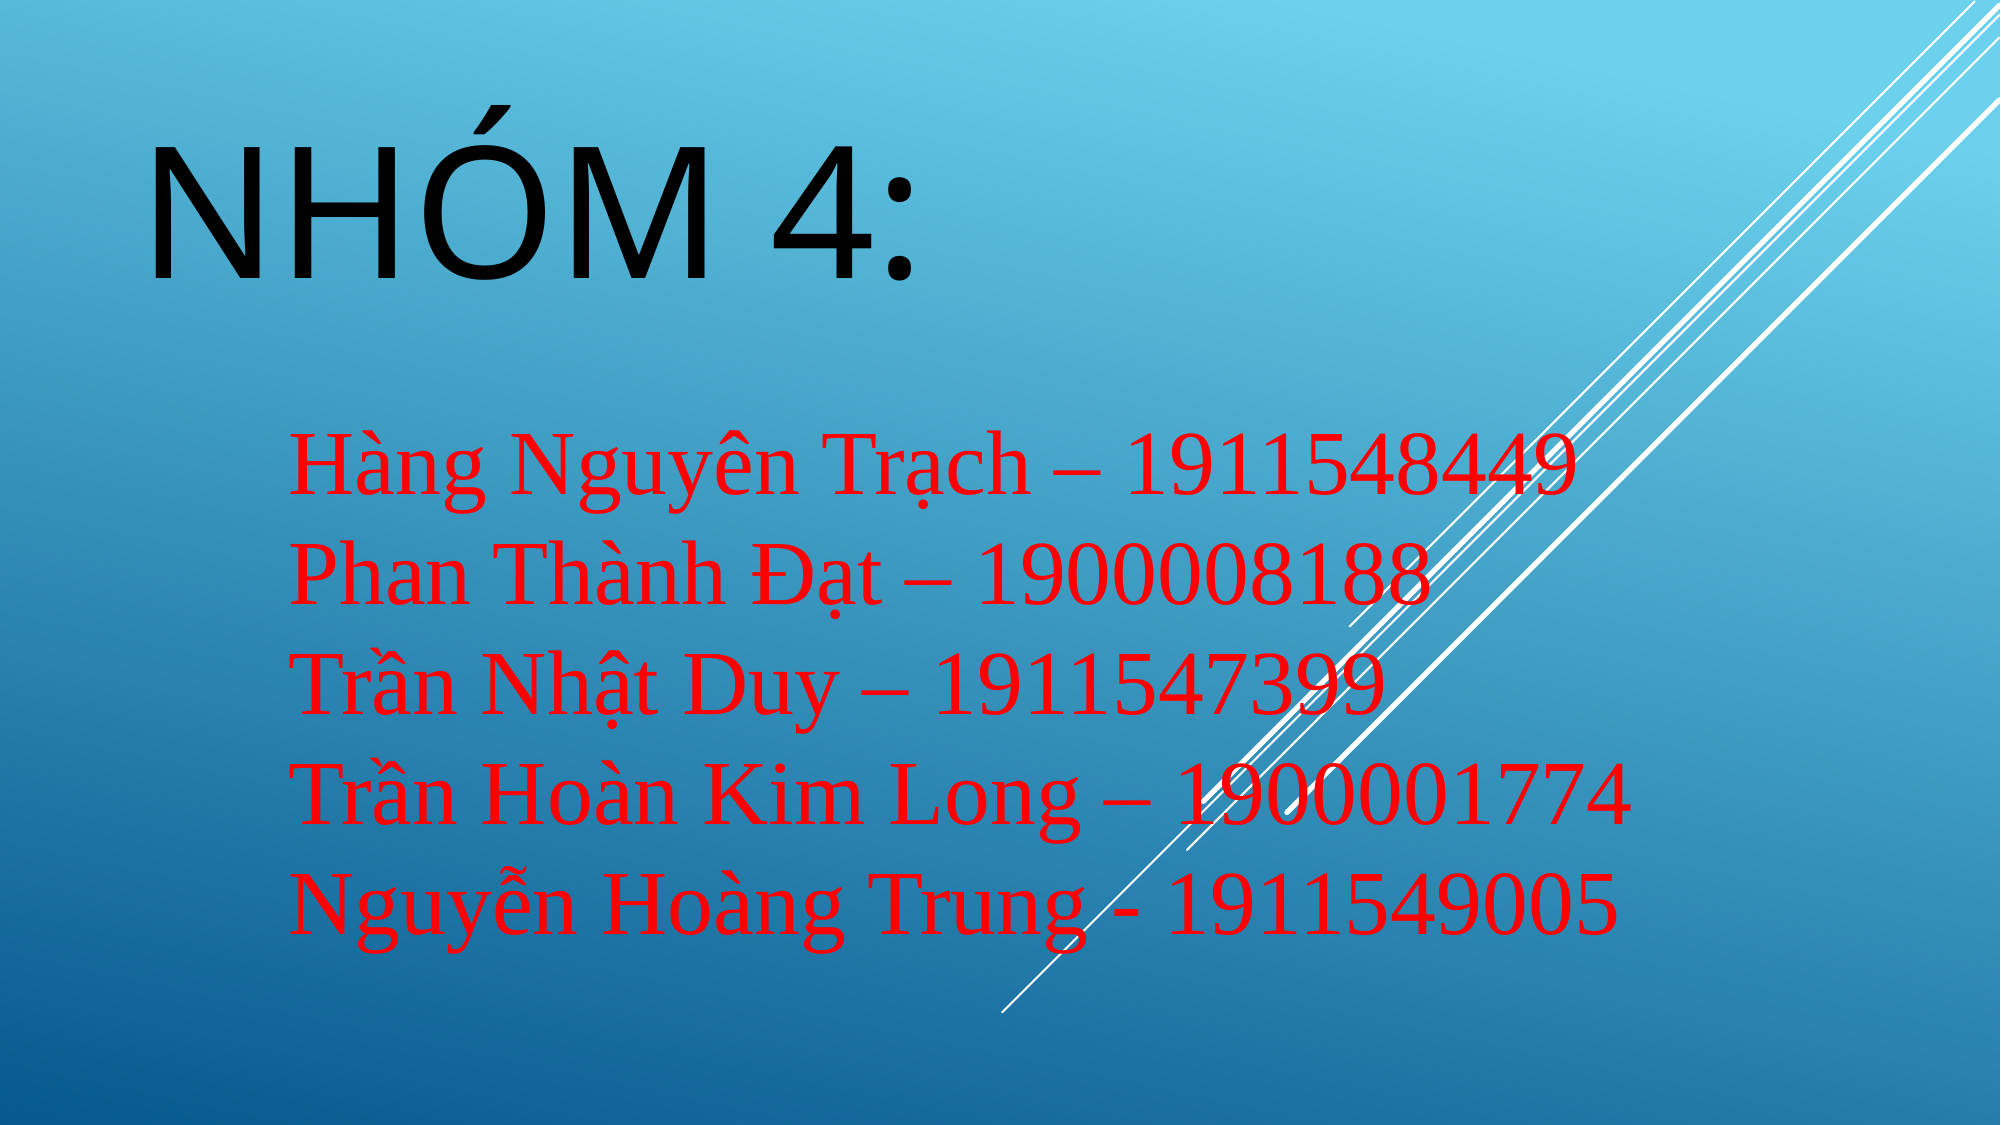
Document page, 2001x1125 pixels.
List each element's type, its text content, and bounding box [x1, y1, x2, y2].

subtitle Hàng Nguyên Trạch – 1911548449 Phan Thành Đạt – 1900008188 Trần Nhật Duy – 1911547399 Trần Hoàn Kim Long – 1900001774 Nguyễn Hoàng Trung - 1911549005 [273, 395, 1786, 992]
title Nhóm 4: [123, 67, 1615, 323]
